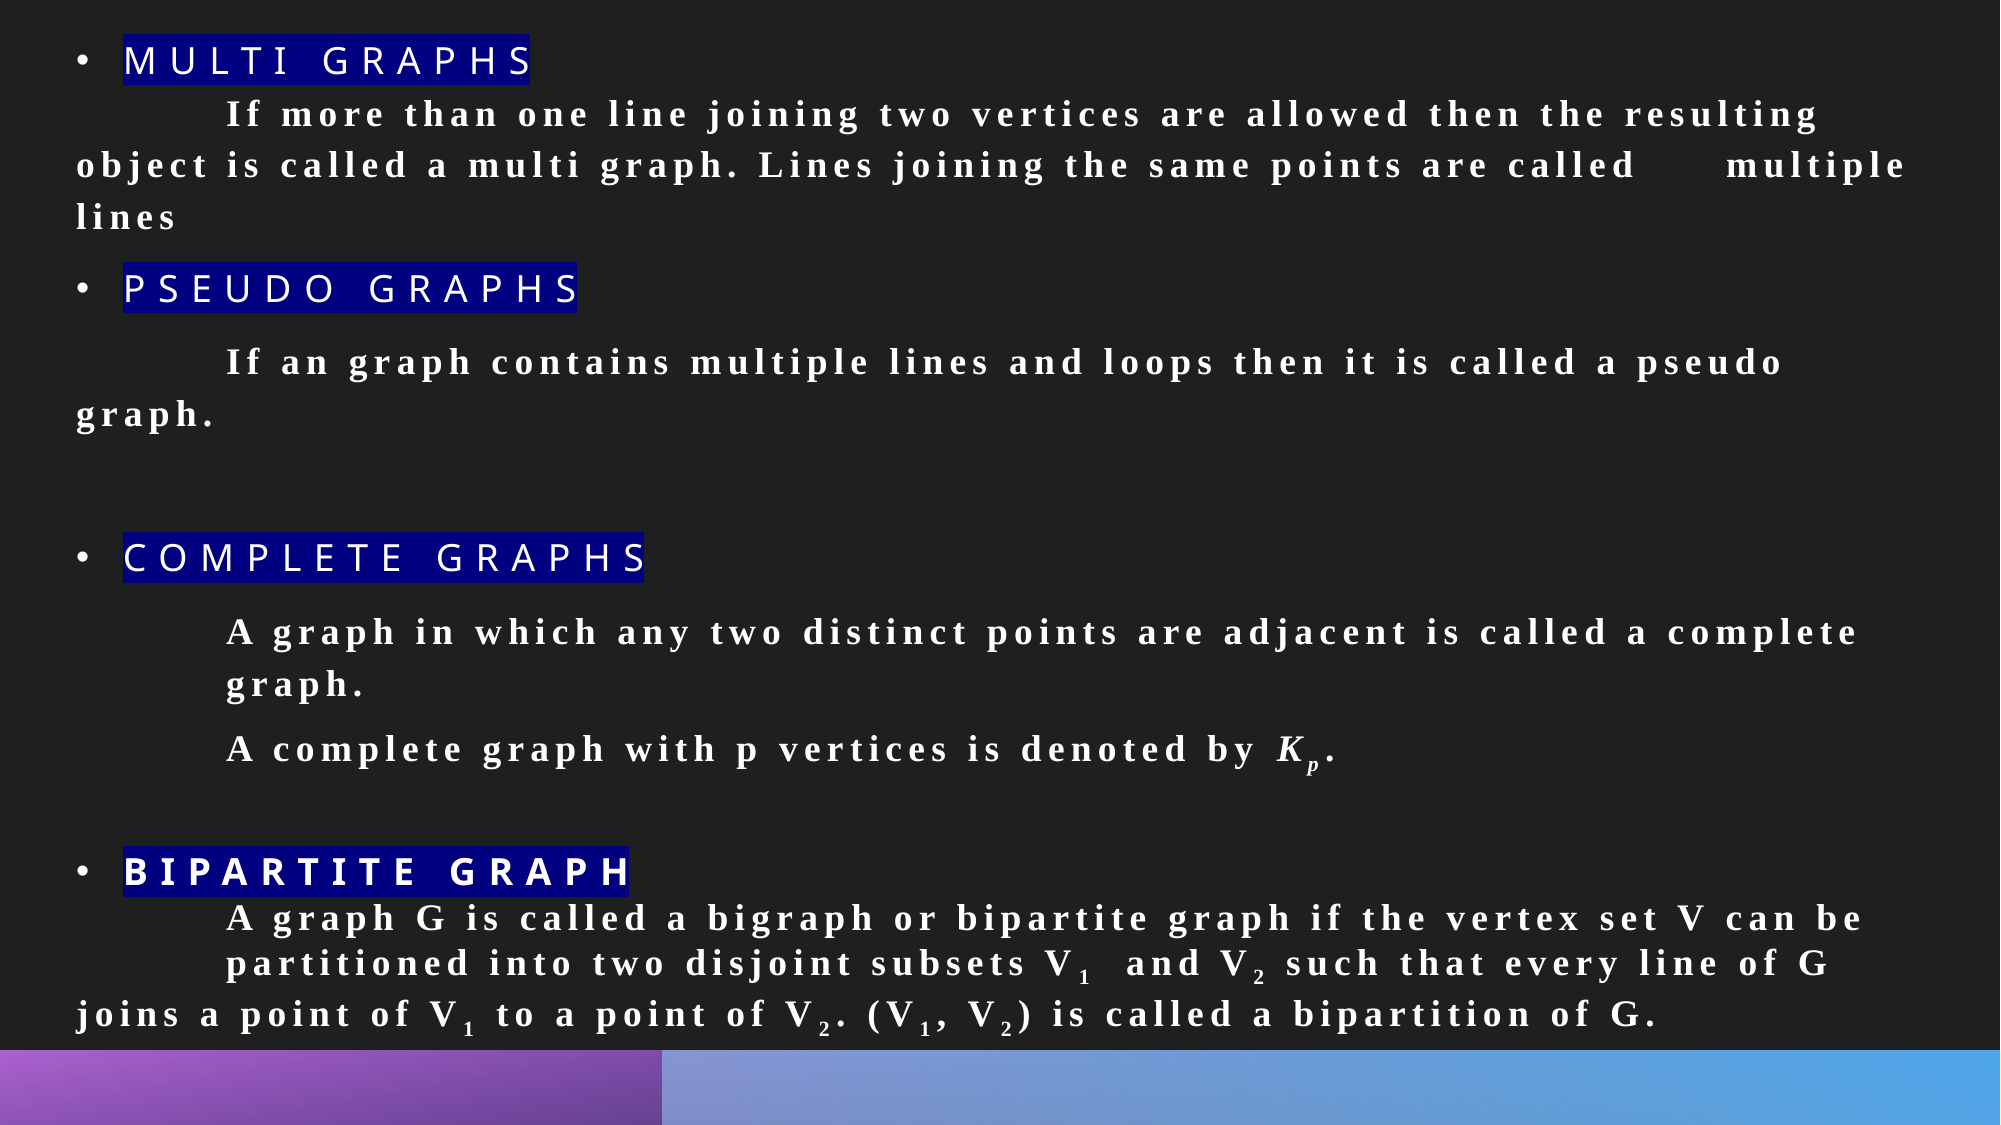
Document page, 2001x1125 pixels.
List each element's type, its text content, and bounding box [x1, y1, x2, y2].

text_box MULTI GRAPHS If more than one line joining two vertices are allowed then the resulting object is called a multi graph. Lines joining the same points are called multiple lines PSEUDO GRAPHS If an graph contains multiple lines and loops then it is called a pseudo graph. COMPLETE GRAPHS A graph in which any two distinct points are adjacent is called a complete graph. A complete graph with p vertices is denoted by Kp. BIPARTITE GRAPH A graph G is called a bigraph or bipartite graph if the vertex set V can be partitioned into two disjoint subsets V1 and V2 such that every line of G joins a point of V­1 to a point of V2. (V1, V2) is called a bipartition of G. [61, 29, 1957, 1048]
